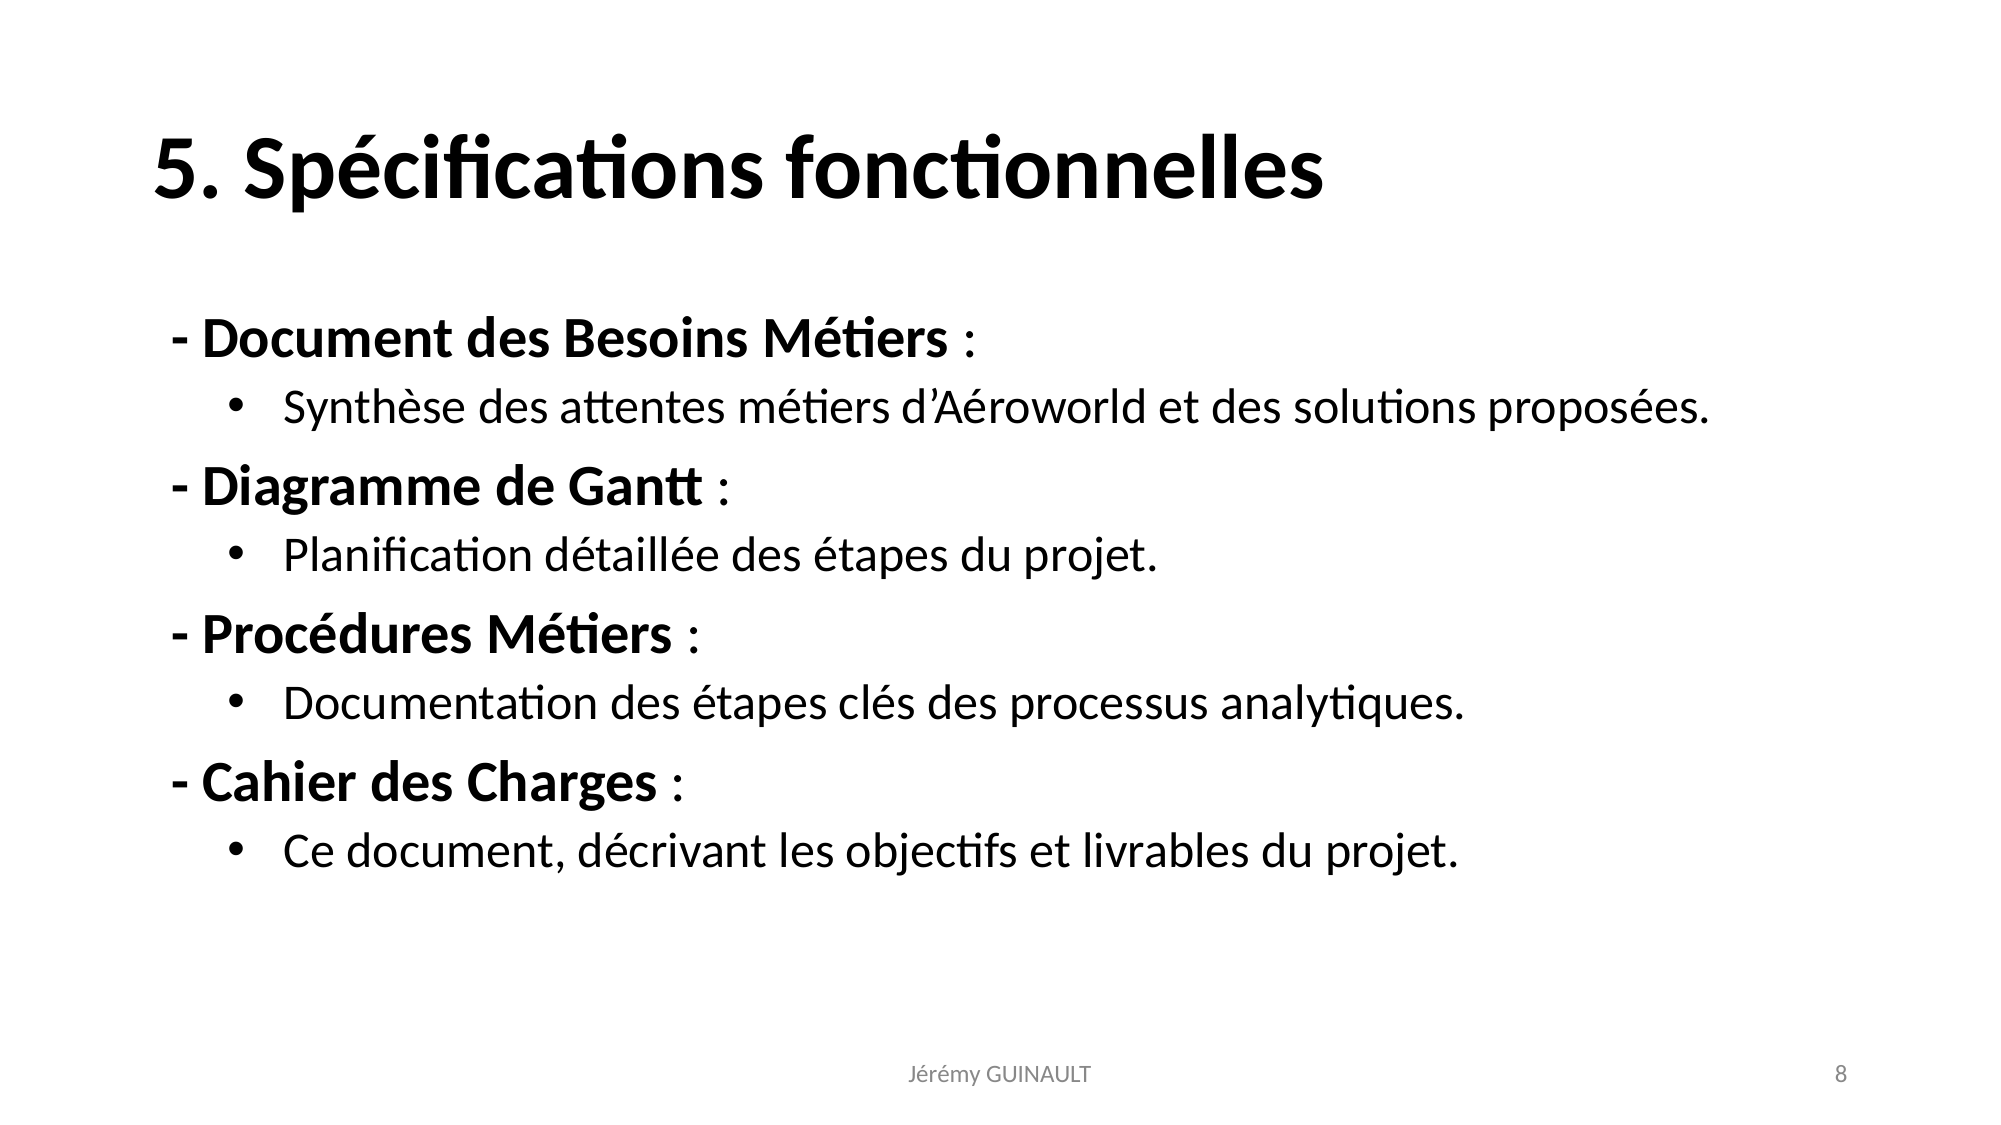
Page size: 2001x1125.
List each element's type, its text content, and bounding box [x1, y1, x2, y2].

title 5. Spécifications fonctionnelles [137, 59, 1863, 278]
list - Document des Besoins Métiers : Synthèse des attentes métiers d’Aéroworld et des solutions proposées. - Diagramme de Gantt : Planification détaillée des étapes du projet. - Procédures Métiers : Documentation des étapes clés des processus analytiques. - Cahier des Charges : Ce document, décrivant les objectifs et livrables du projet. [137, 299, 1863, 1014]
slide_number 8 [1412, 1042, 1863, 1103]
footer Jérémy GUINAULT [662, 1042, 1338, 1103]
